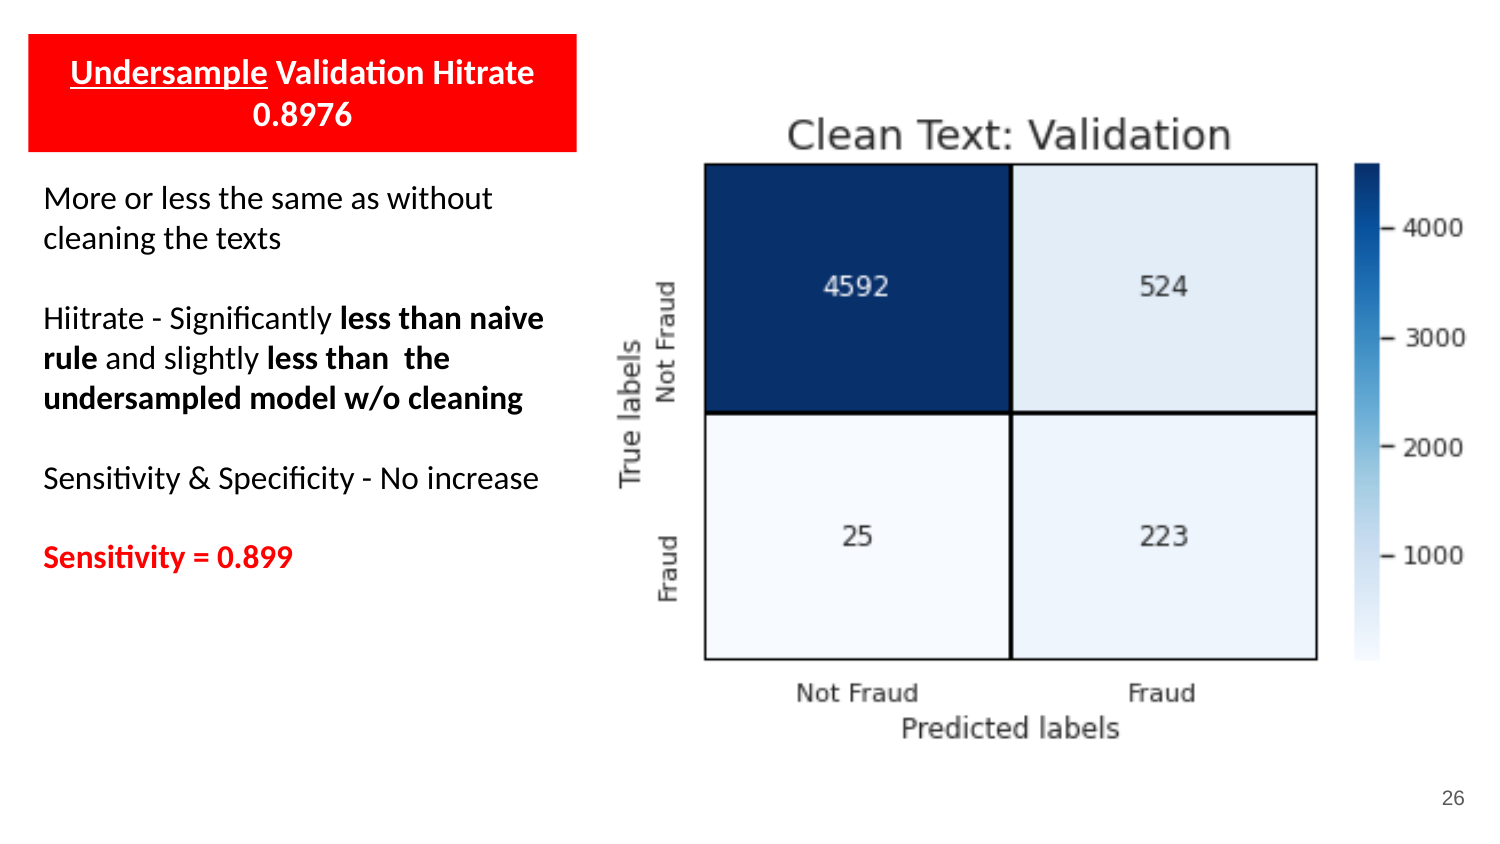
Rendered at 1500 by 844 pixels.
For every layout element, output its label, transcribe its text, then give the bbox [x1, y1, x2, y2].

text_box Undersample Validation Hitrate 0.8976 [28, 34, 577, 153]
picture [604, 102, 1481, 762]
slide_number ‹#› [1389, 769, 1480, 830]
text_box More or less the same as without cleaning the texts Hiitrate - Significantly less than naive rule and slightly less than the undersampled model w/o cleaning Sensitivity & Specificity - No increase Sensitivity = 0.899 [28, 161, 577, 841]
